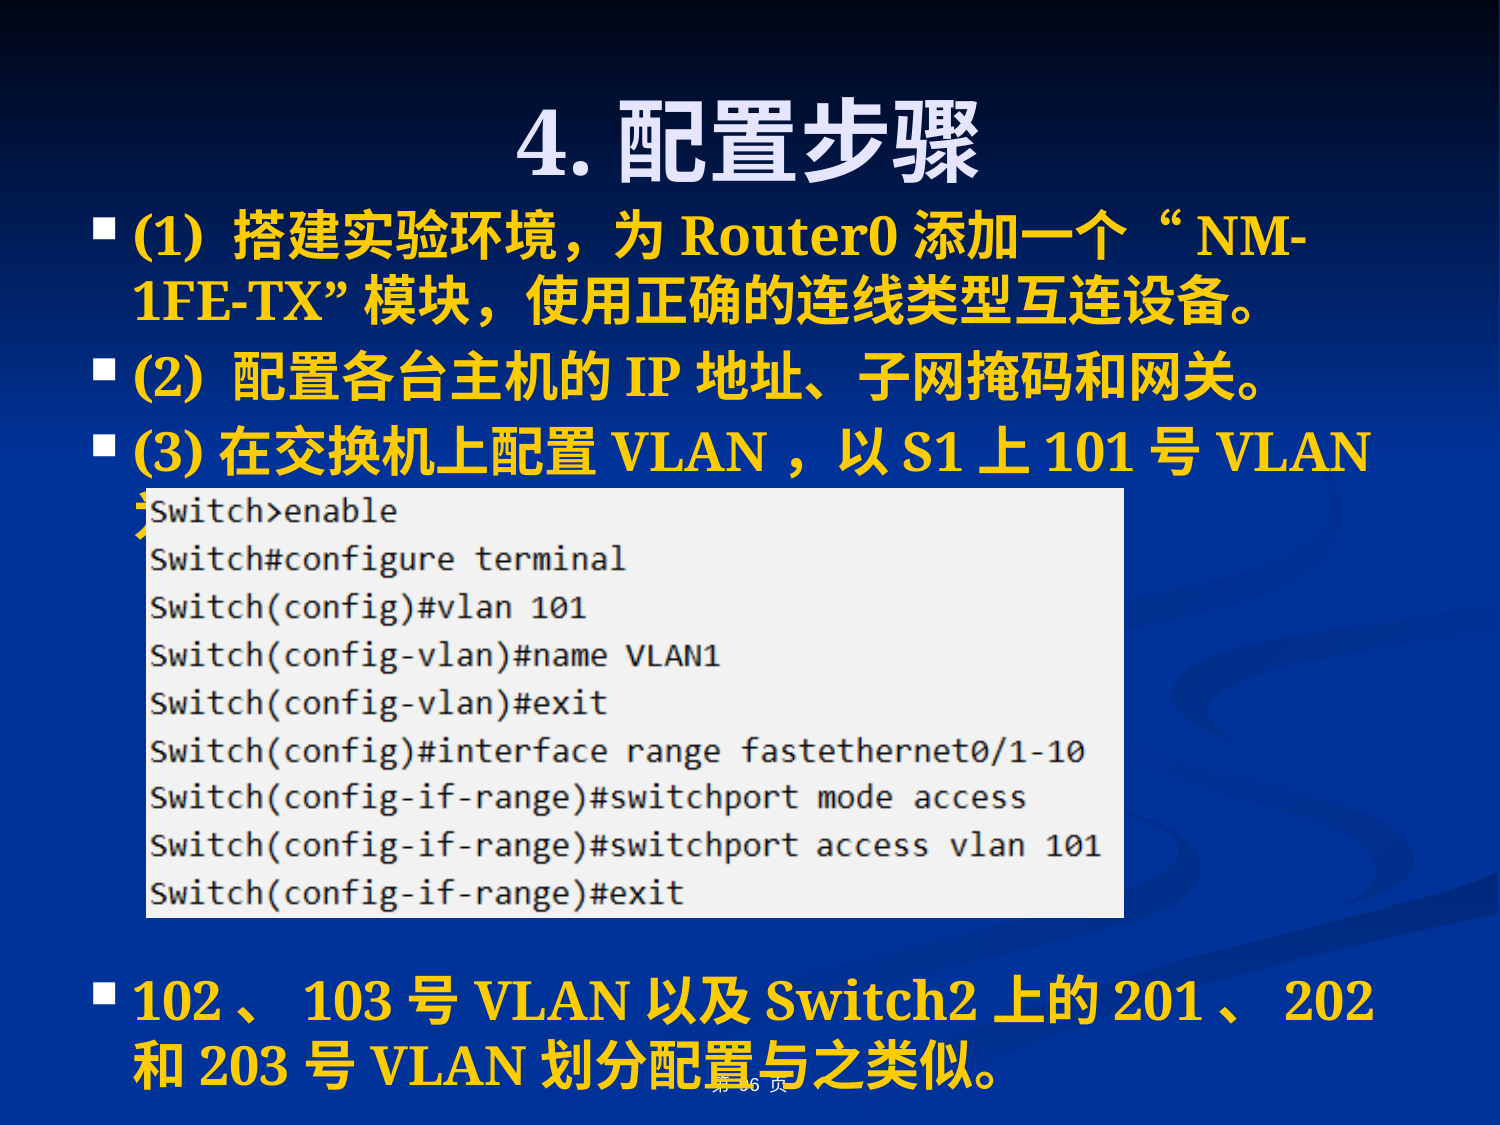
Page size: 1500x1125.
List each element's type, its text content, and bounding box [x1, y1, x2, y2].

picture [146, 488, 1124, 918]
footer 第 96 页 [512, 1025, 988, 1104]
title 4.配置步骤 [75, 45, 1425, 193]
list (1) 搭建实验环境，为Router0添加一个“NM-1FE-TX”模块，使用正确的连线类型互连设备。 (2) 配置各台主机的IP地址、子网掩码和网关。 (3)在交换机上配置VLAN，以S1上101号VLAN为例： 102、103号VLAN以及Switch2上的201、202和203号VLAN划分配置与之类似。 [75, 193, 1438, 936]
